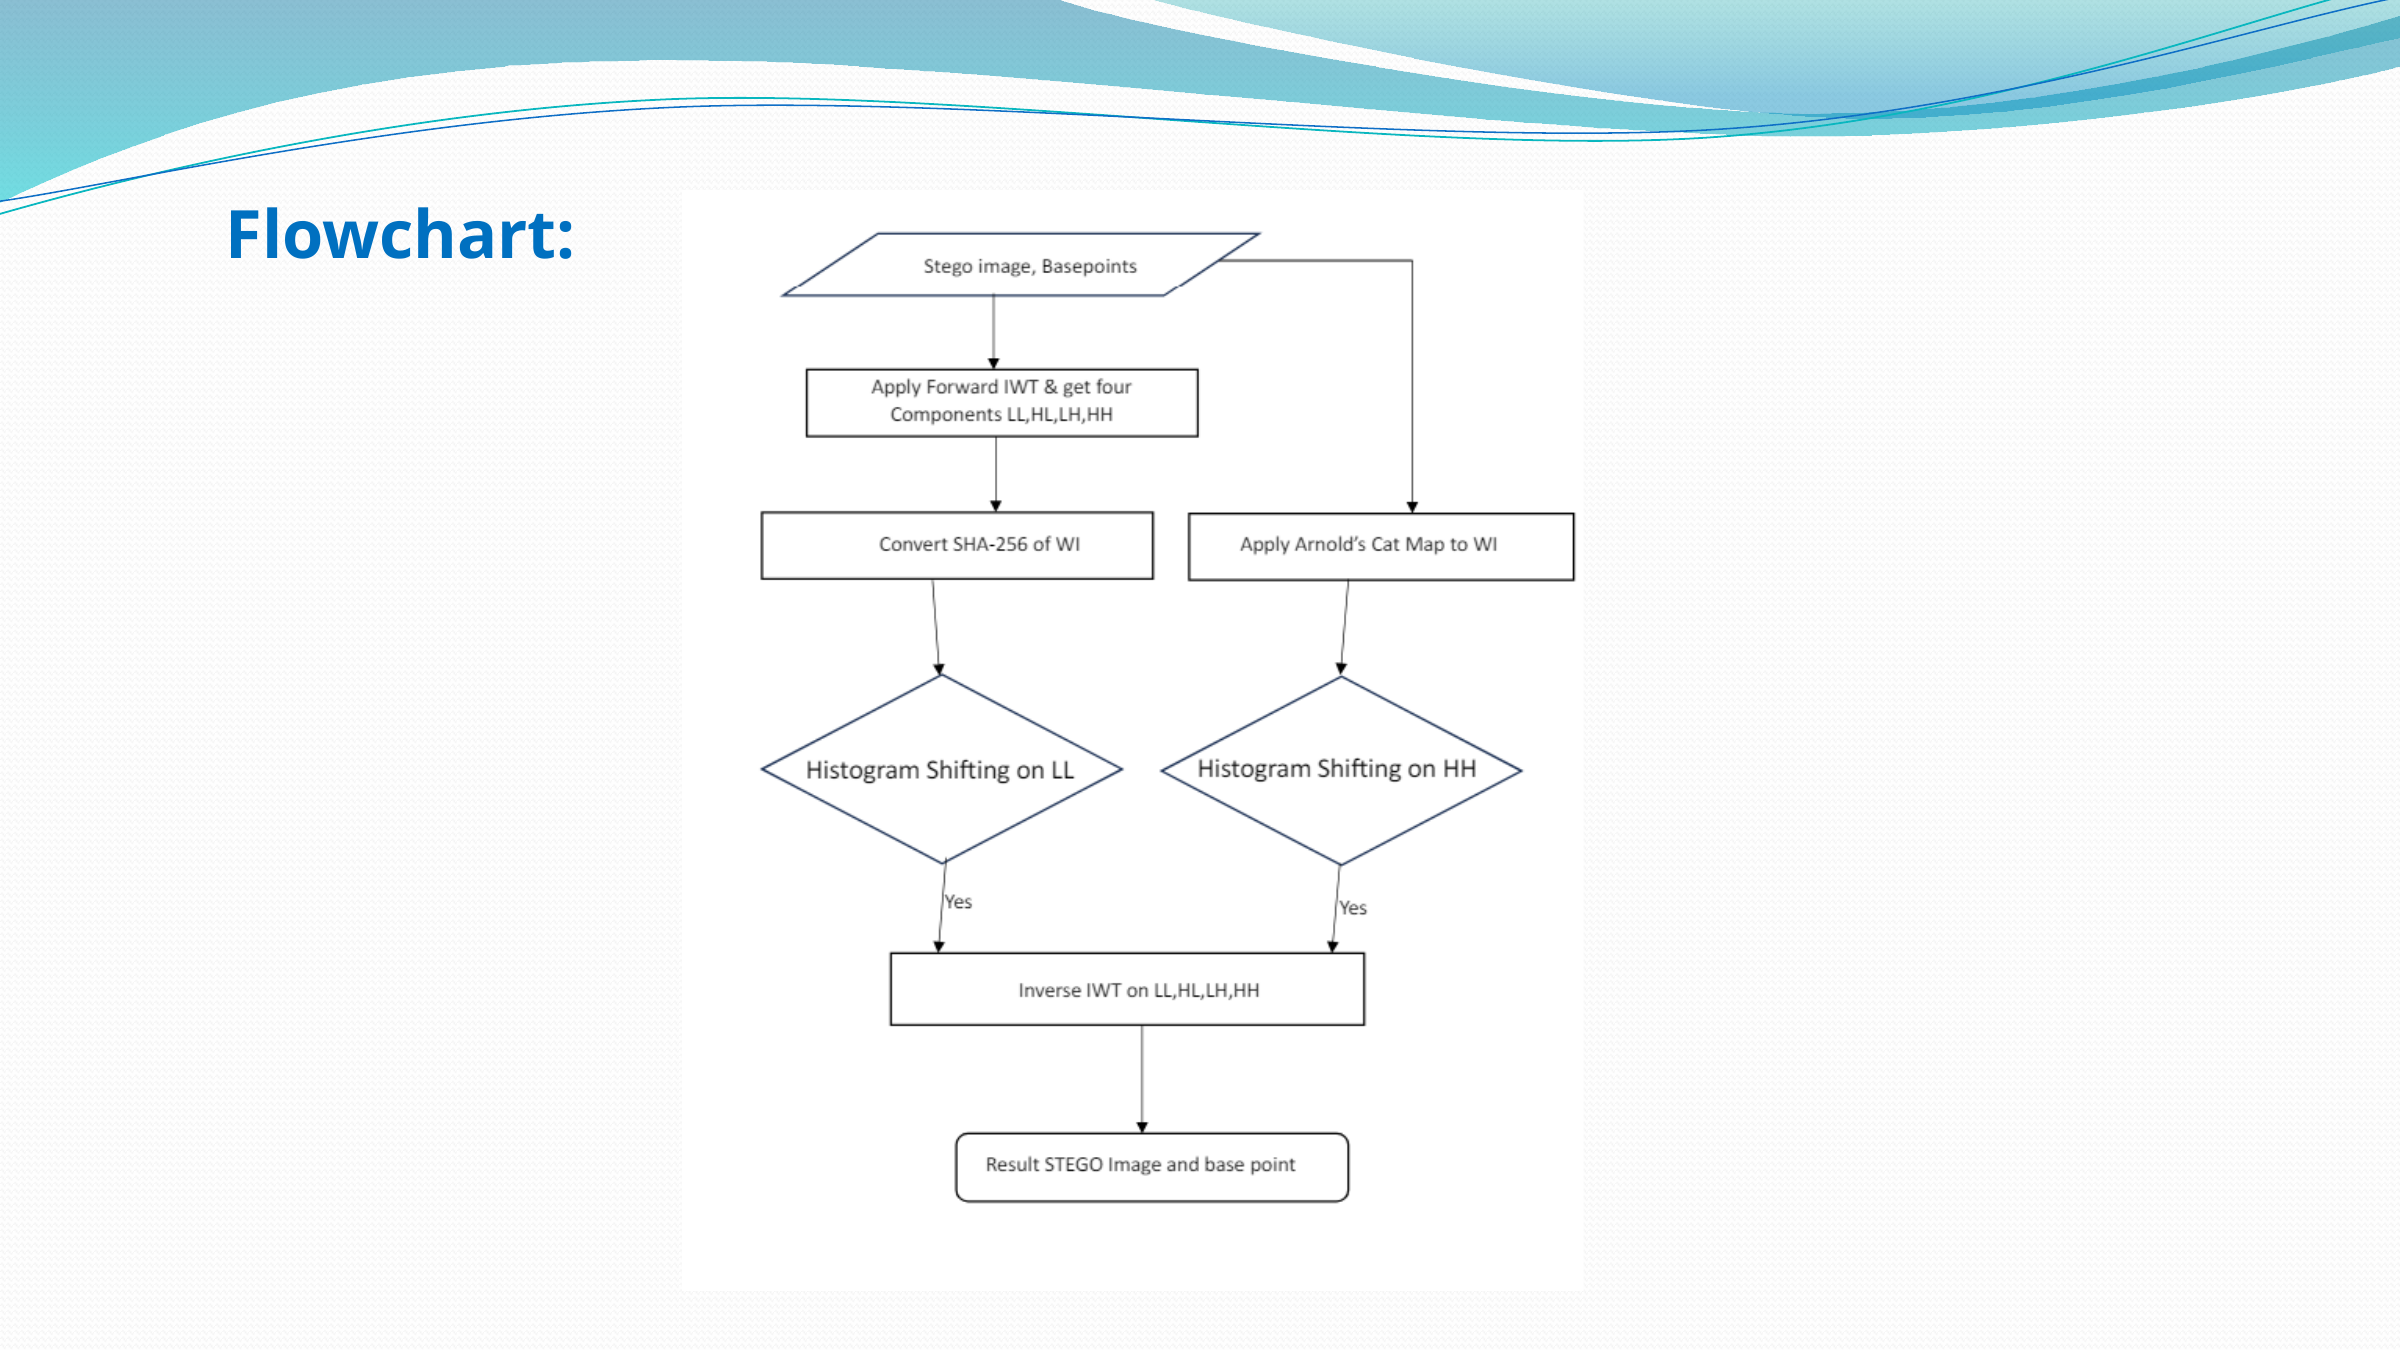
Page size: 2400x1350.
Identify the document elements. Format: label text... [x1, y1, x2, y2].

table_cell splash.tiff [675, 192, 681, 279]
picture [681, 189, 1584, 1291]
text_box Flowchart: [210, 150, 1413, 279]
